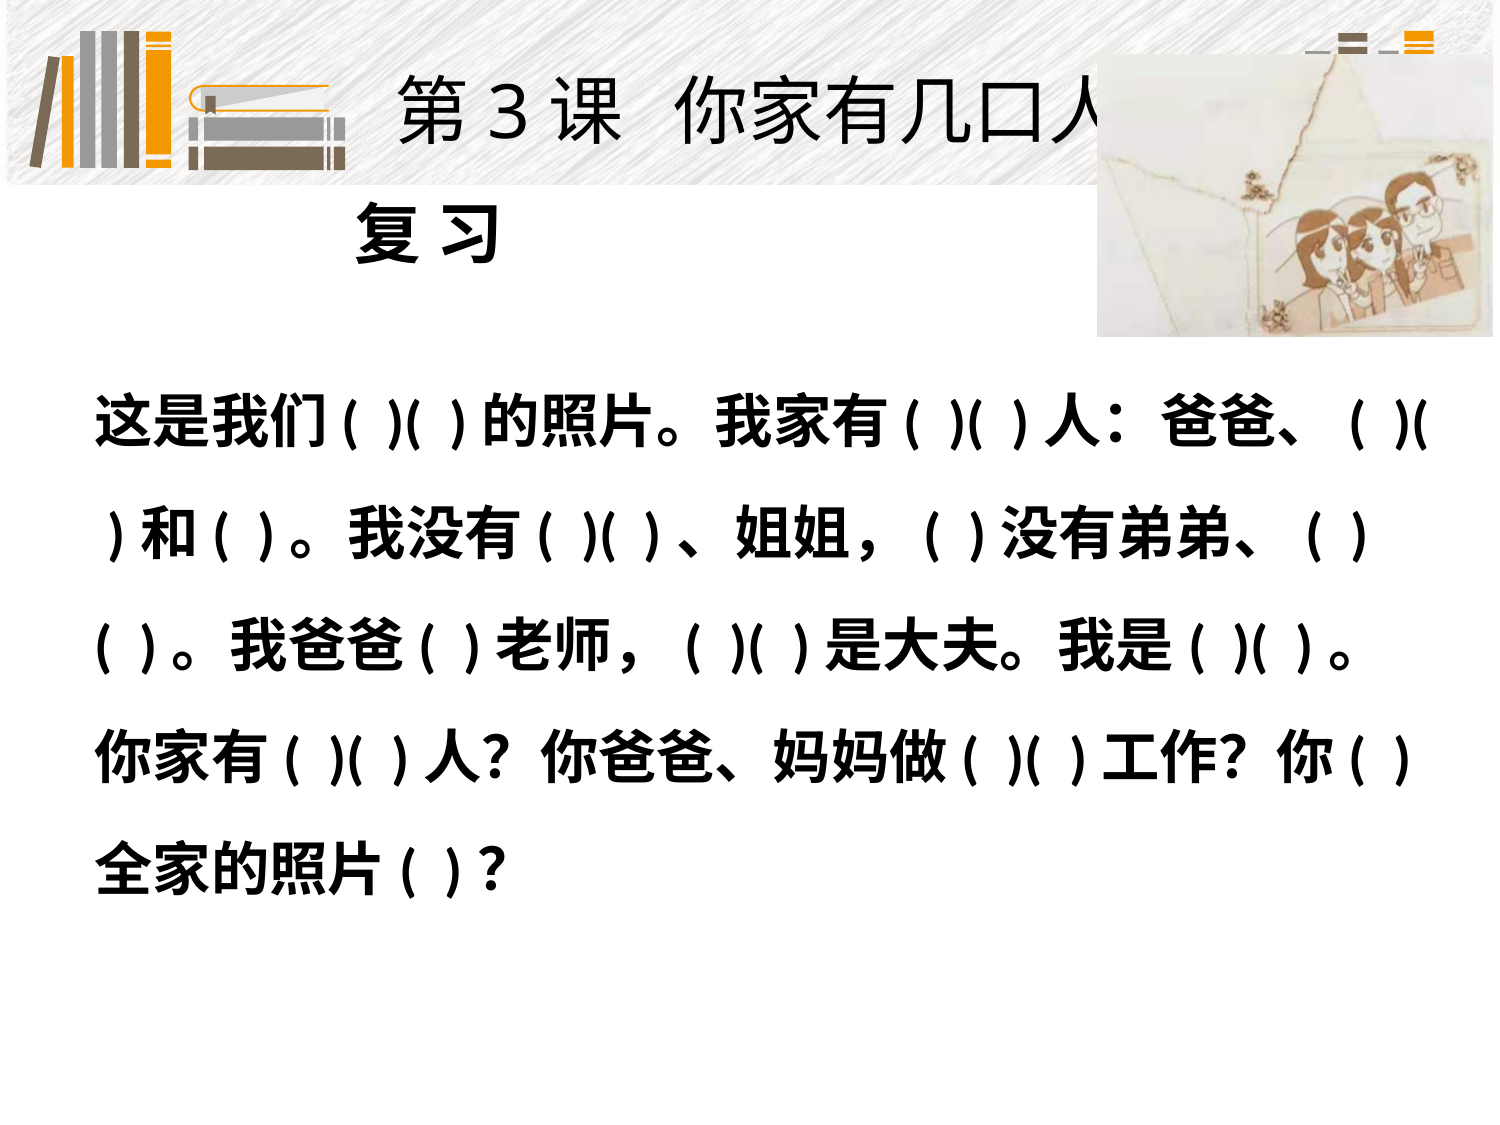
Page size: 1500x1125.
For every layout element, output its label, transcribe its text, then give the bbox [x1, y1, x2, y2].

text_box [1304, 30, 1435, 52]
text_box 复 习 这是我们( )( )的照片。我家有( )( )人：爸爸、( )( )和( )。我没有( )( )、姐姐，( )没有弟弟、( )( )。我爸爸( )老师，( )( )是大夫。我是( )( )。 你家有( )( )人？你爸爸、妈妈做( )( )工作？你( )全家的照片( )？ [80, 194, 1452, 1022]
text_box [29, 30, 346, 171]
picture [0, 0, 1500, 337]
